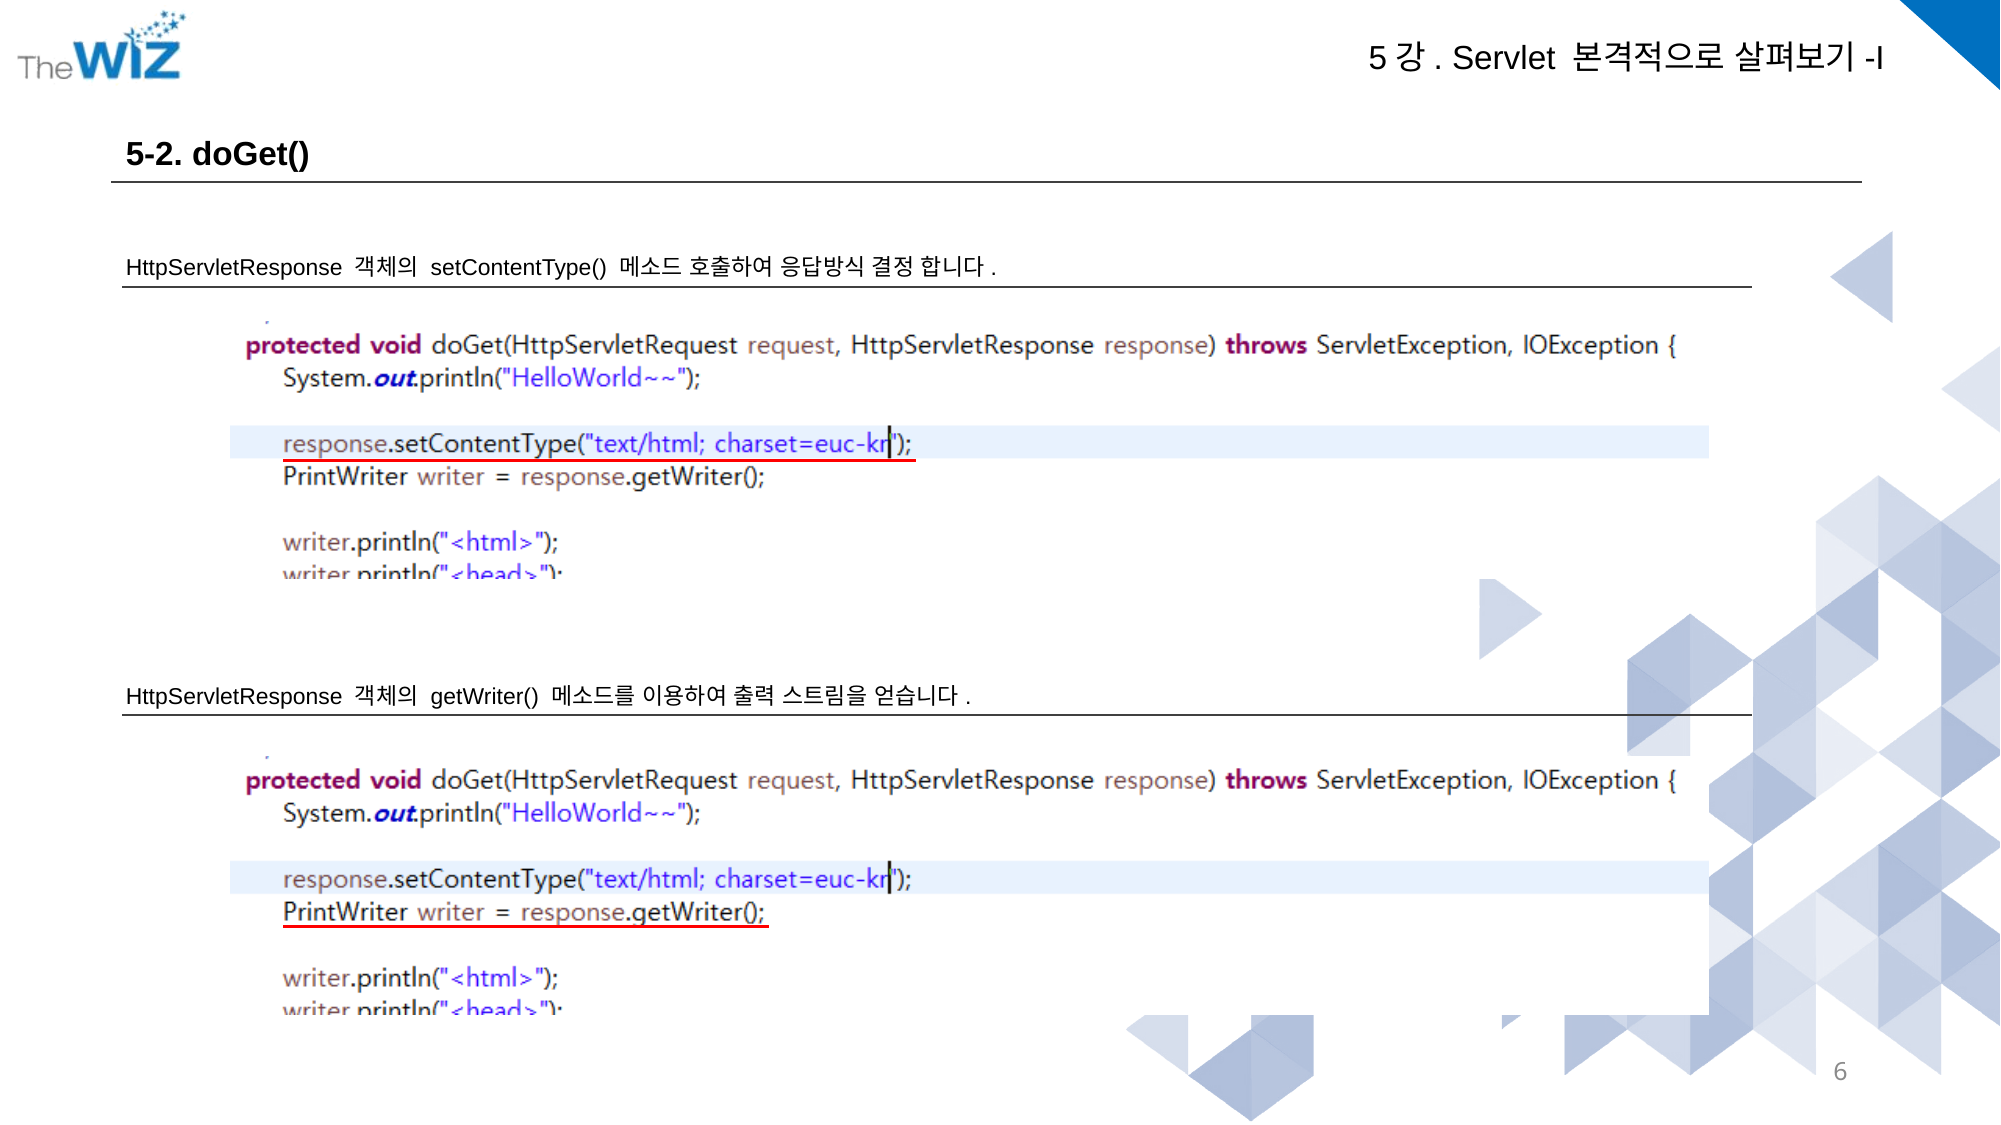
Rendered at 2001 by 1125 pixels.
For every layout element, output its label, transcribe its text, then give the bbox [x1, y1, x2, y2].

picture [230, 320, 1709, 579]
slide_number 6 [1412, 1042, 1863, 1103]
text_box HttpServletResponse 객체의 getWriter() 메소드를 이용하여 출력 스트림을 얻습니다. [111, 673, 1863, 717]
picture [230, 756, 1709, 1015]
text_box 5-2. doGet() [111, 124, 1863, 180]
picture [0, 0, 215, 90]
text_box HttpServletResponse 객체의 setContentType() 메소드 호출하여 응답방식 결정 합니다. [111, 245, 1863, 288]
